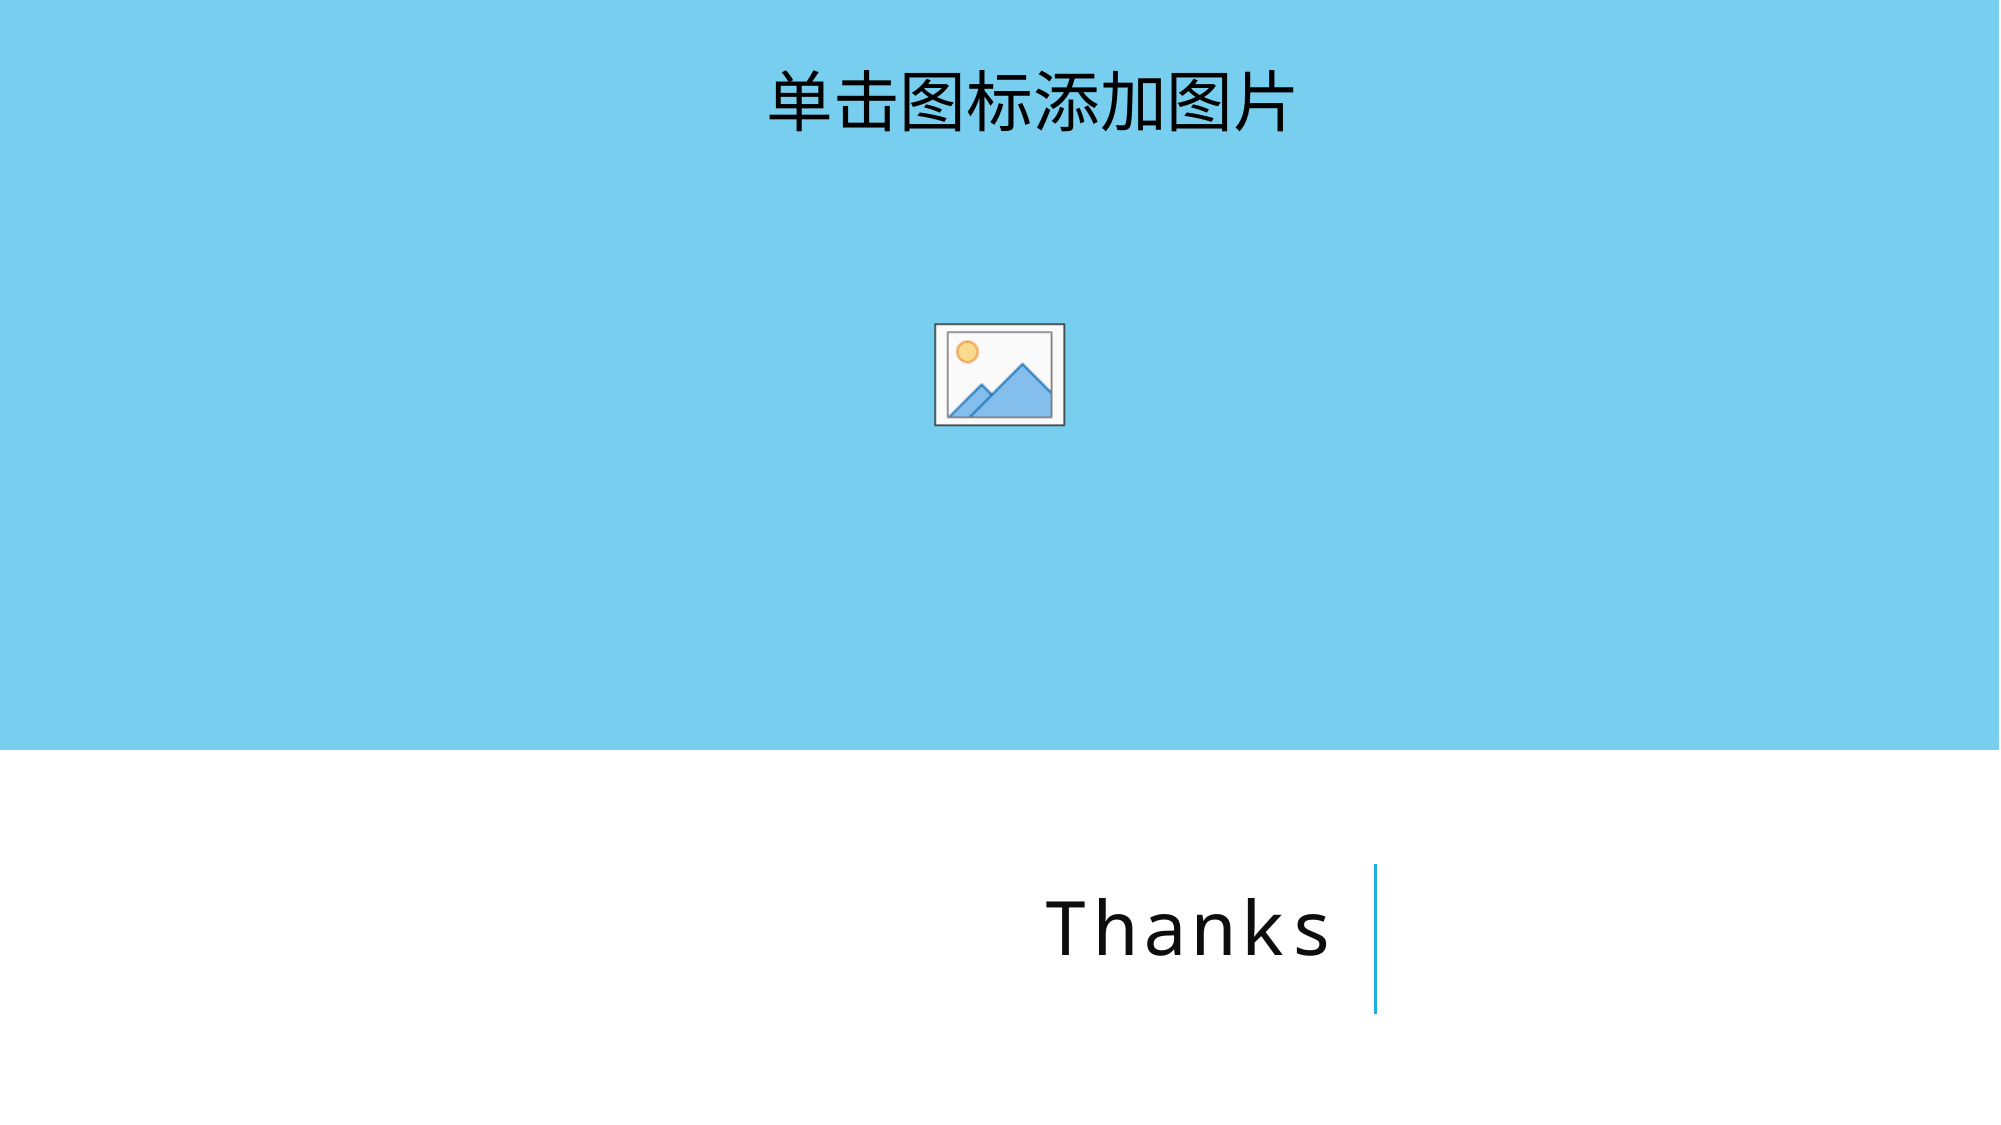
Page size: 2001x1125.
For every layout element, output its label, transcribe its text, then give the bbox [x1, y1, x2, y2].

picture [0, 0, 2000, 751]
title Thanks [75, 813, 1350, 1054]
